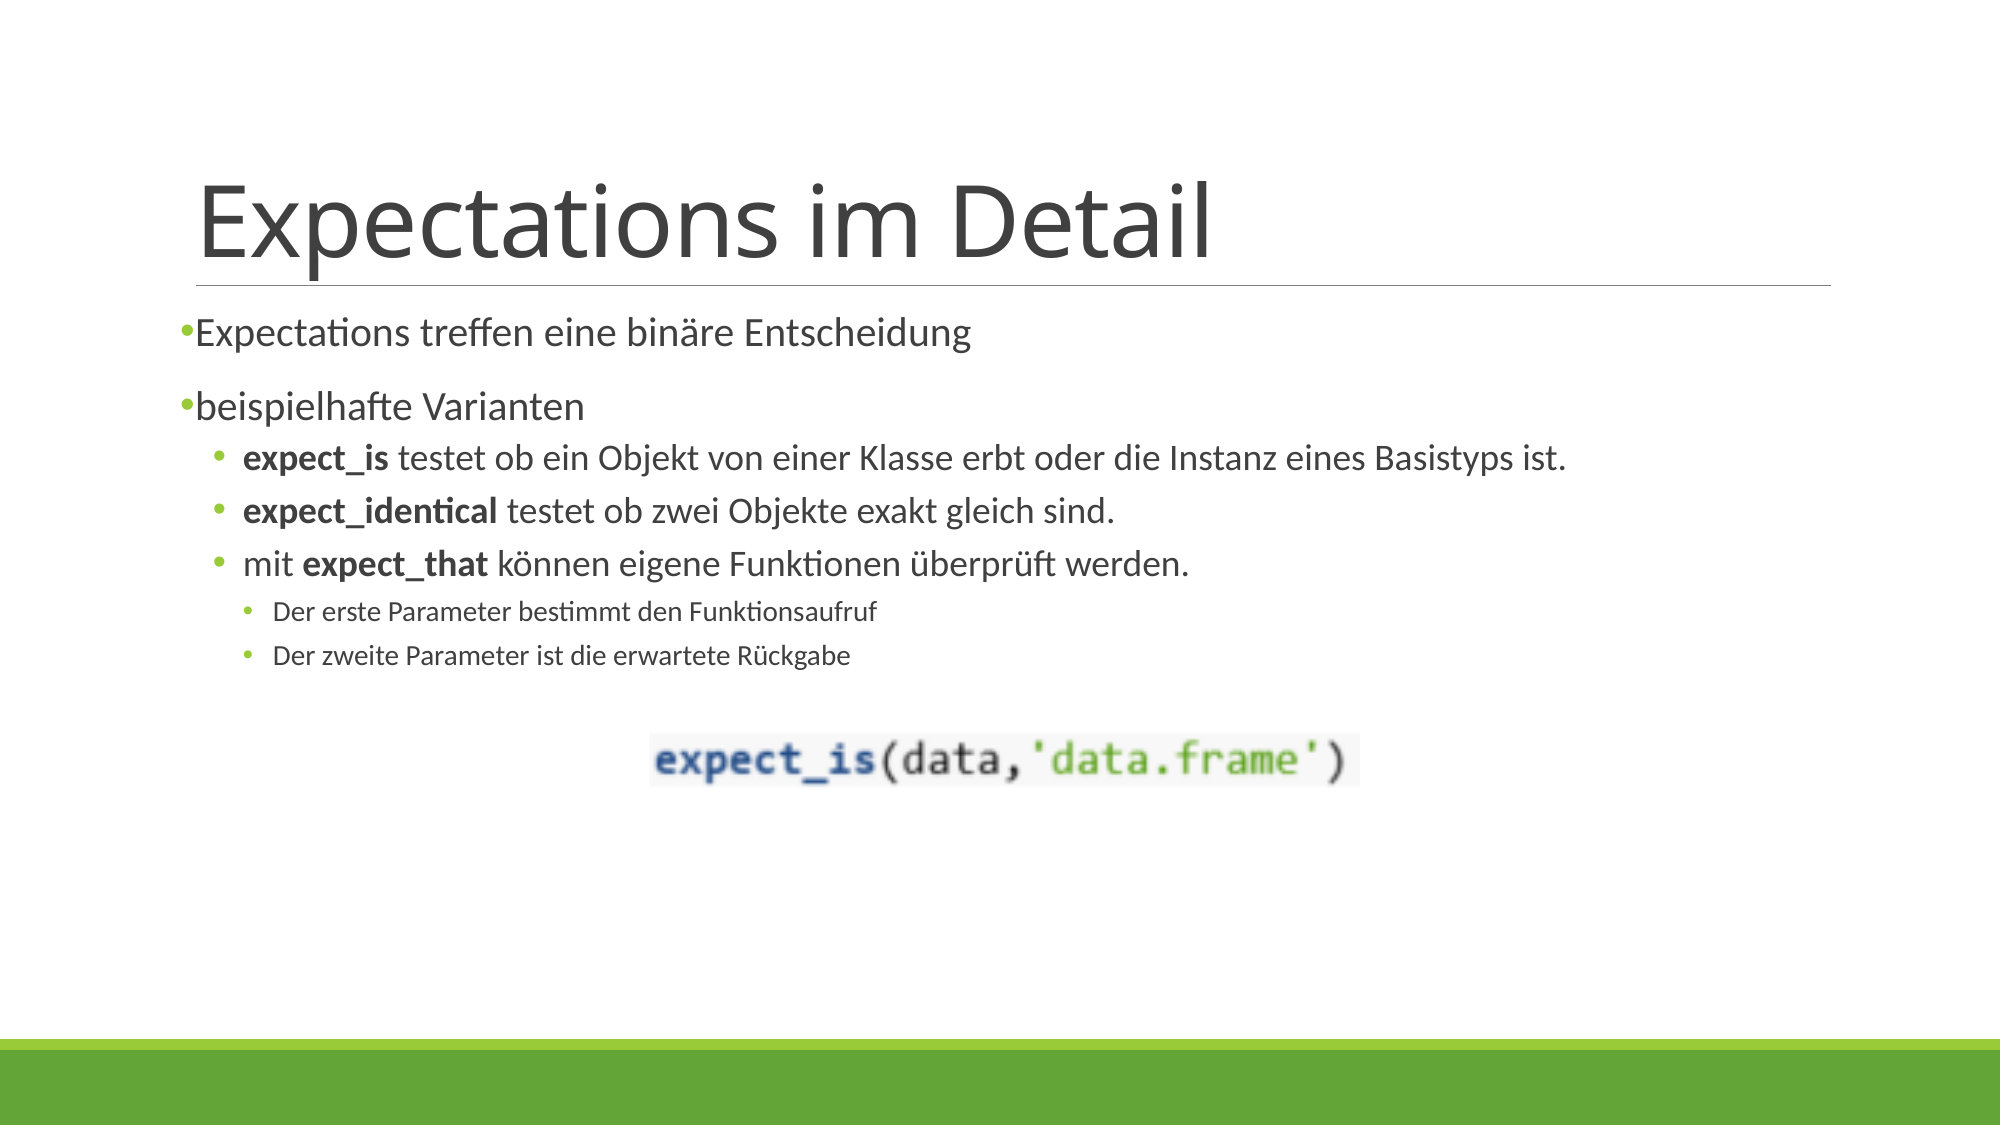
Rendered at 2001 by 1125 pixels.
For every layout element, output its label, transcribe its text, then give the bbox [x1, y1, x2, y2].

list Expectations treffen eine binäre Entscheidung beispielhafte Varianten expect_is testet ob ein Objekt von einer Klasse erbt oder die Instanz eines Basistyps ist. expect_identical testet ob zwei Objekte exakt gleich sind. mit expect_that können eigene Funktionen überprüft werden. Der erste Parameter bestimmt den Funktionsaufruf Der zweite Parameter ist die erwartete Rückgabe [180, 302, 1830, 963]
title Expectations im Detail [180, 47, 1830, 285]
picture [649, 728, 1360, 800]
